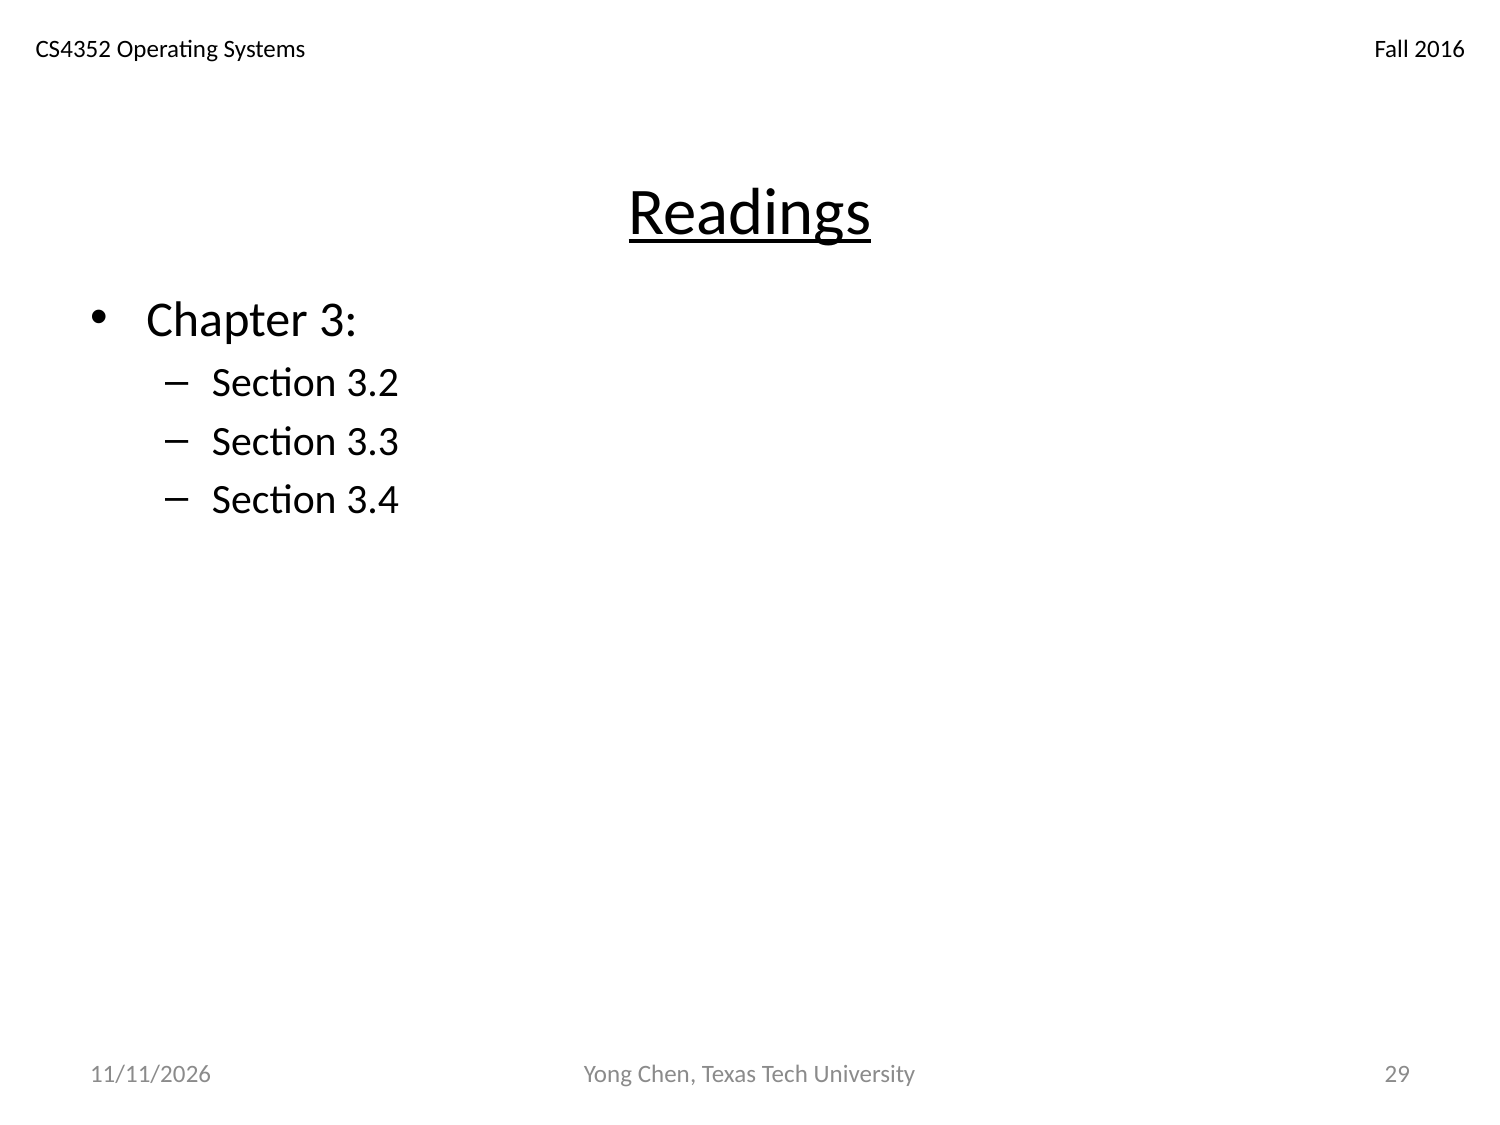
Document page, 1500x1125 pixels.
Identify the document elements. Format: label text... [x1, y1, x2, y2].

slide_number 29 [1074, 1042, 1425, 1103]
list Chapter 3: Section 3.2 Section 3.3 Section 3.4 [75, 279, 1425, 1029]
title Readings [75, 160, 1425, 263]
footer Yong Chen, Texas Tech University [512, 1042, 988, 1103]
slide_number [75, 1042, 425, 1103]
